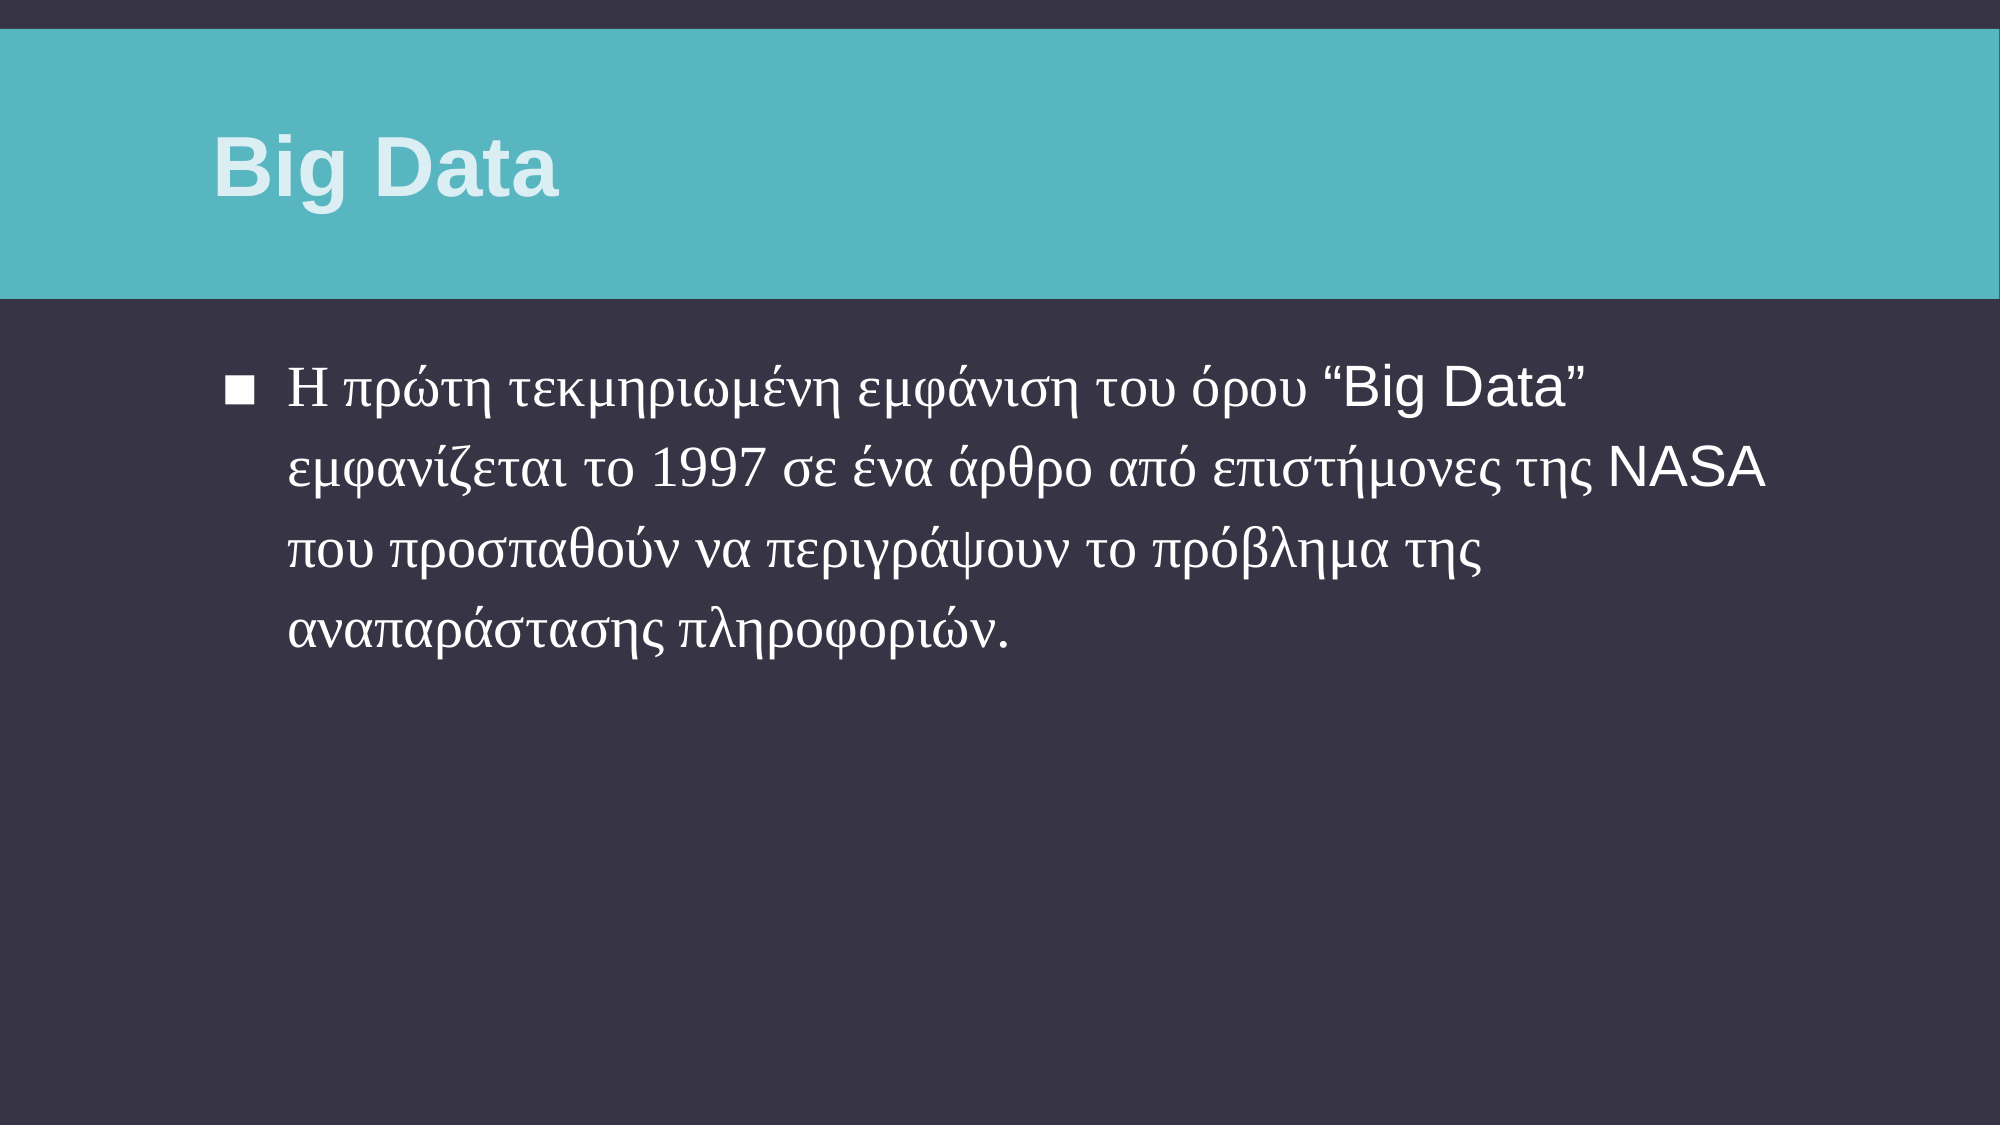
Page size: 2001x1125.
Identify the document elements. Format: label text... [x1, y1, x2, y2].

list Η πρώτη τεκμηριωμένη εμφάνιση του όρου “Big Data” εμφανίζεται το 1997 σε ένα άρθρο από επιστήμονες της NASA που προσπαθούν να περιγράψουν το πρόβλημα της αναπαράστασης πληροφοριών. [197, 329, 1803, 1020]
title Big Data [197, 46, 1803, 295]
